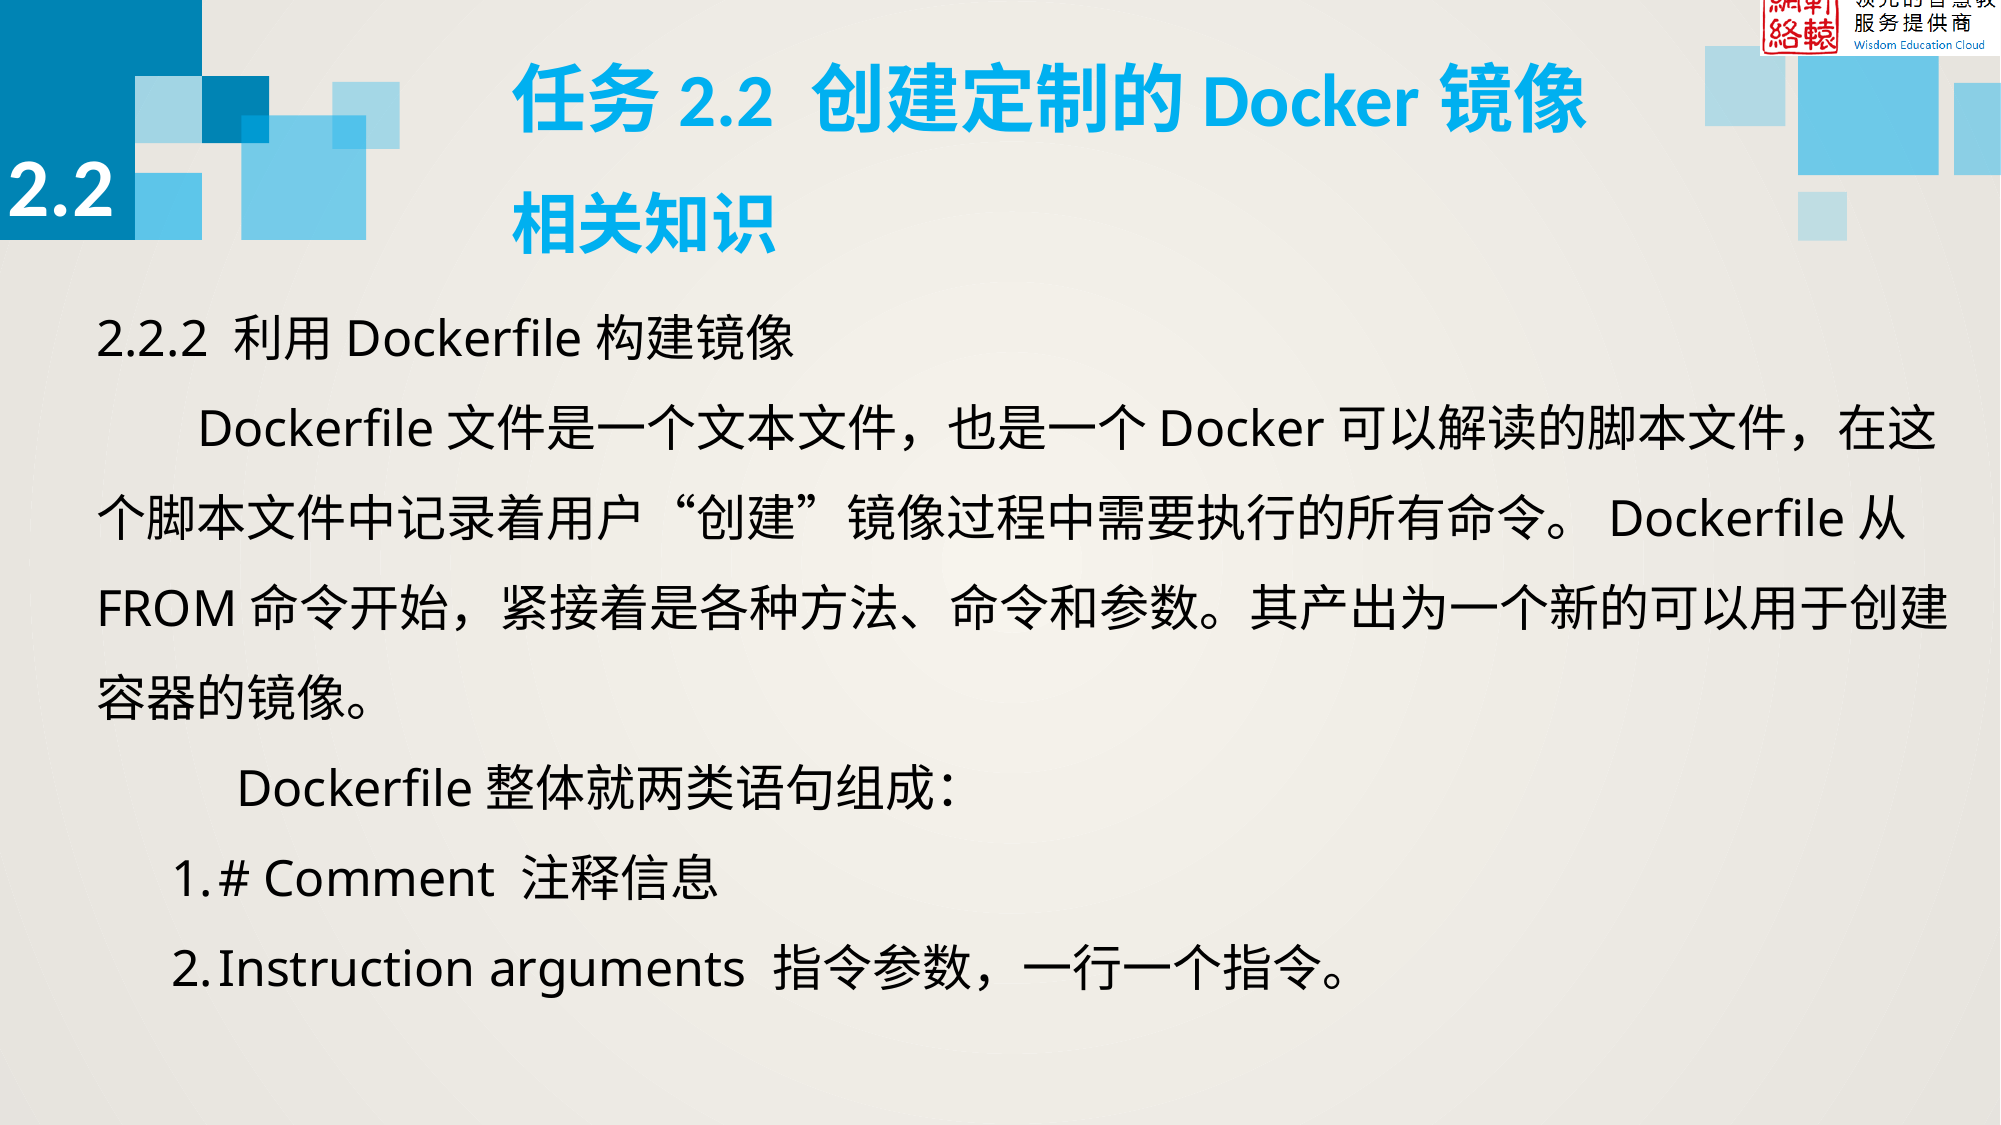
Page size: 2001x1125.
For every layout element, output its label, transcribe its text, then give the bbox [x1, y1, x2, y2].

list 任务2.2 创建定制的Docker镜像 [496, 17, 1640, 150]
list 2.2 [0, 95, 150, 242]
list 相关知识 [496, 149, 1243, 250]
picture [1760, 0, 2001, 56]
text_box 2.2.2 利用Dockerfile构建镜像 Dockerfile文件是一个文本文件，也是一个Docker可以解读的脚本文件，在这个脚本文件中记录着用户“创建”镜像过程中需要执行的所有命令。Dockerfile从FROM命令开始，紧接着是各种方法、命令和参数。其产出为一个新的可以用于创建容器的镜像。 Dockerfile整体就两类语句组成： # Comment 注释信息 Instruction arguments 指令参数，一行一个指令。 [81, 268, 2000, 1004]
